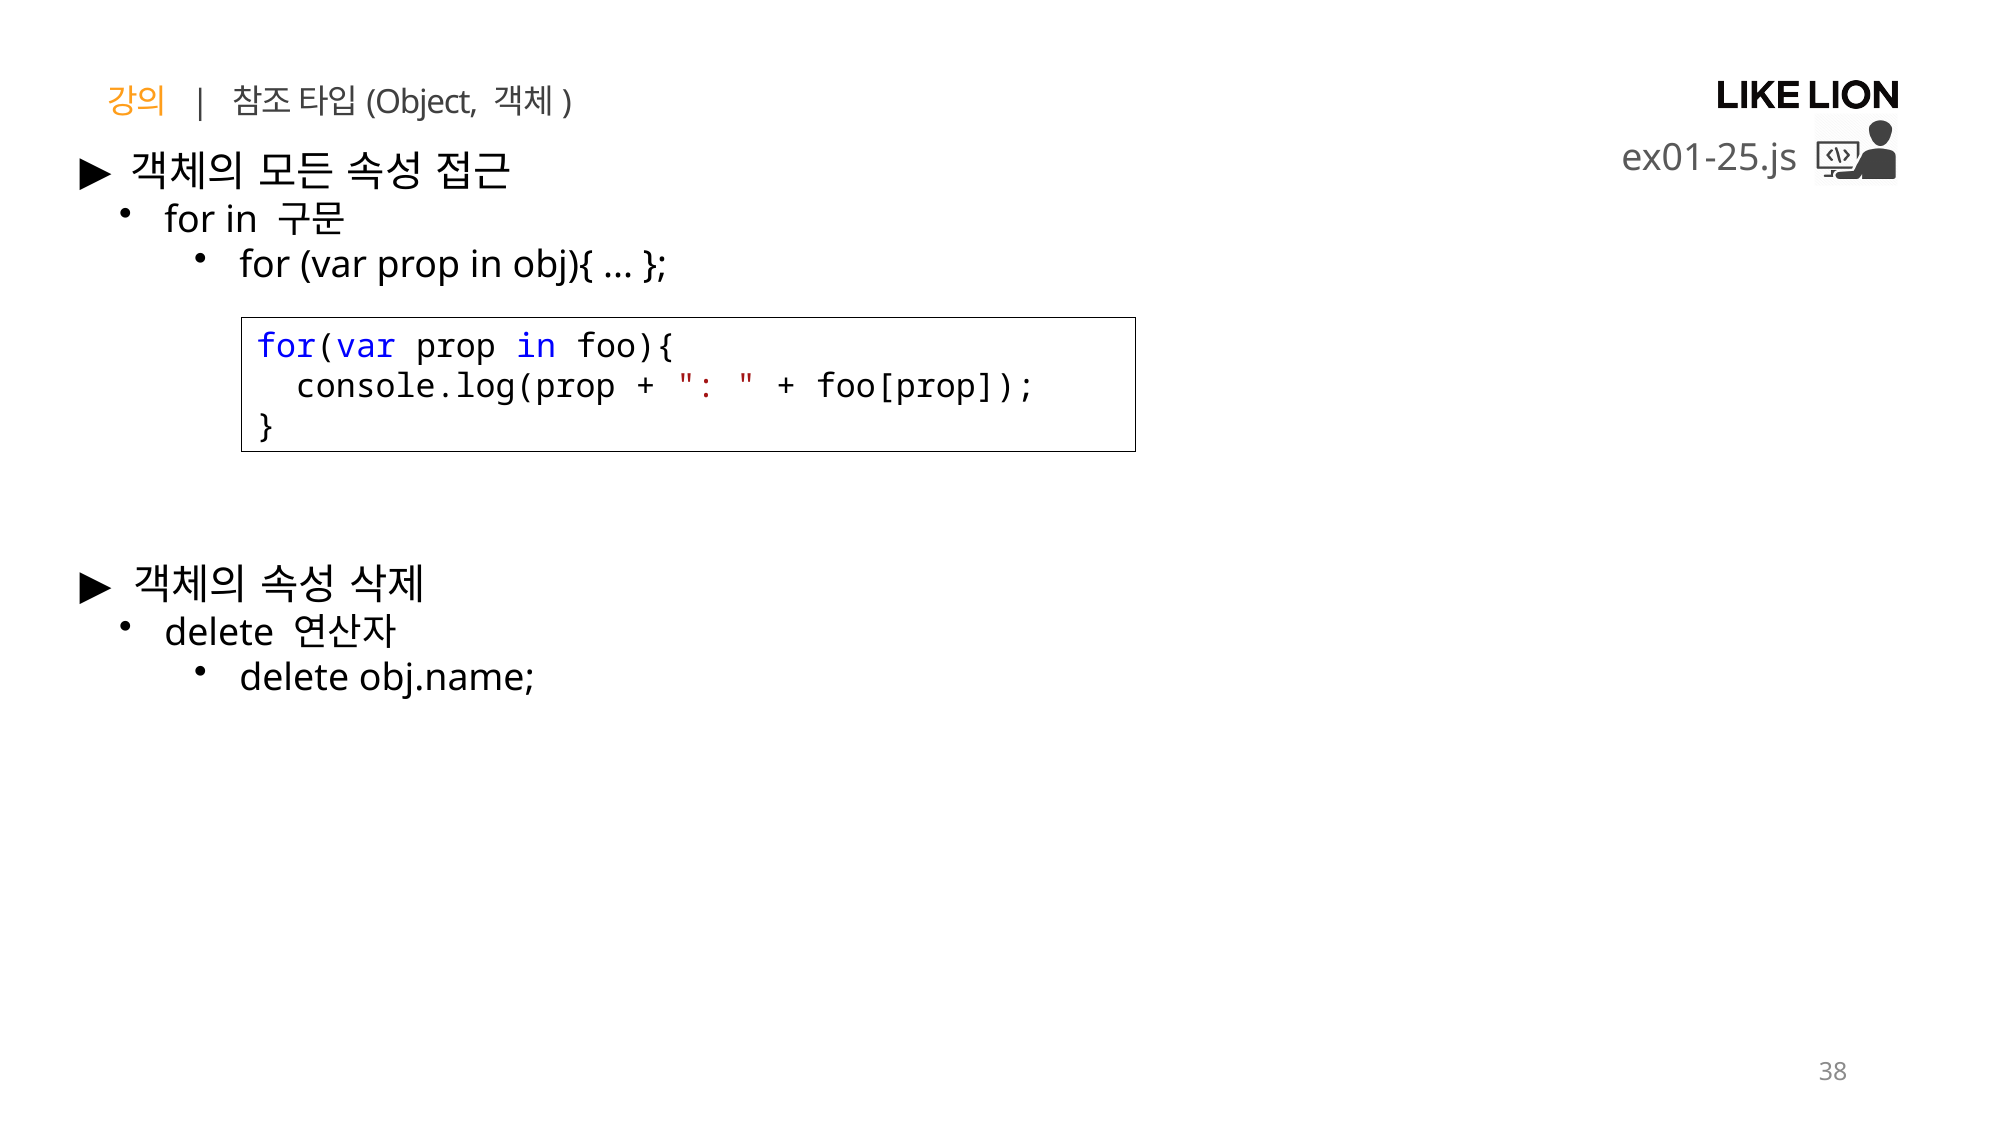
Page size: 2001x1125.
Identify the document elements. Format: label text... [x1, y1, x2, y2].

picture [1814, 113, 1898, 186]
picture [1718, 80, 1898, 109]
text_box 객체의 속성 삭제 delete 연산자 delete obj.name; [64, 550, 1436, 706]
text_box 강의 | 참조 타입(Object, 객체) [92, 72, 866, 128]
text_box ex01-25.js [1424, 125, 1812, 186]
text_box for(var prop in foo){ console.log(prop + ": " + foo[prop]); } [241, 317, 1136, 452]
text_box 객체의 모든 속성 접근 for in 구문 for (var prop in obj){ ... }; [64, 137, 1436, 292]
slide_number 38 [1412, 1042, 1863, 1103]
